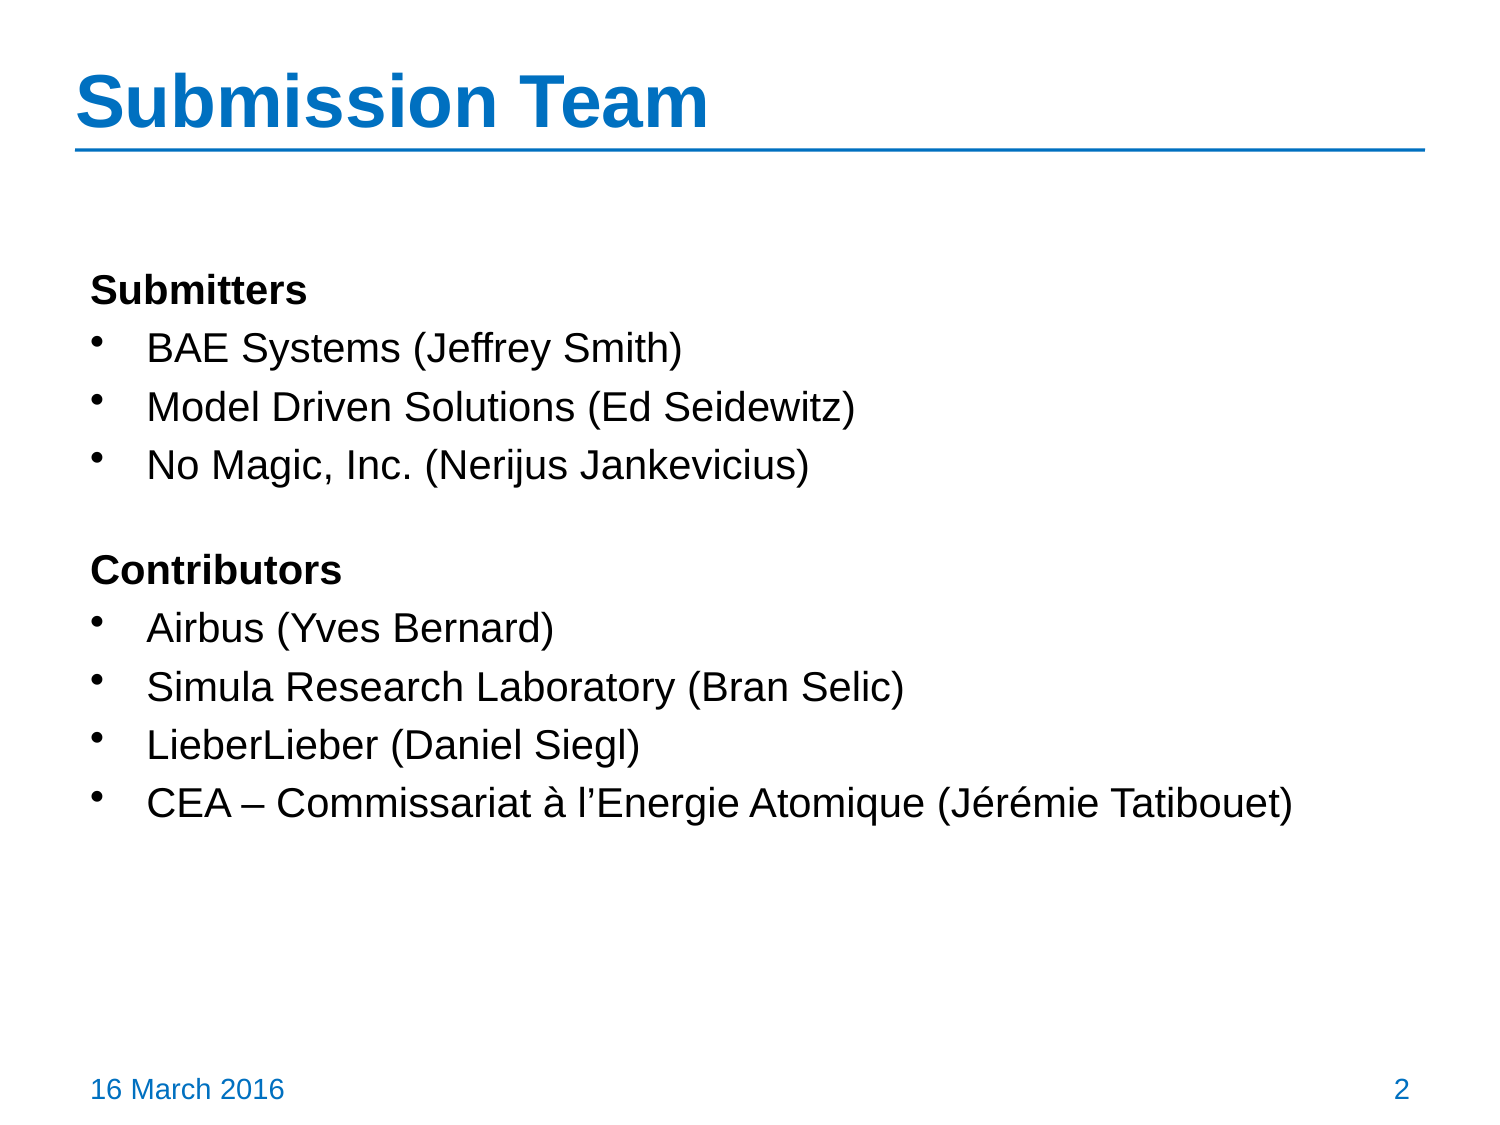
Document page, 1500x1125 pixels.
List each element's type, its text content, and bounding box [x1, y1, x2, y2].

slide_number 2 [1074, 1062, 1425, 1103]
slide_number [75, 1062, 425, 1103]
list Submitters BAE Systems (Jeffrey Smith) Model Driven Solutions (Ed Seidewitz) No Magic, Inc. (Nerijus Jankevicius) Contributors Airbus (Yves Bernard) Simula Research Laboratory (Bran Selic) LieberLieber (Daniel Siegl) CEA – Commissariat à l’Energie Atomique (Jérémie Tatibouet) [75, 255, 1425, 1050]
title Submission Team [75, 50, 1425, 150]
